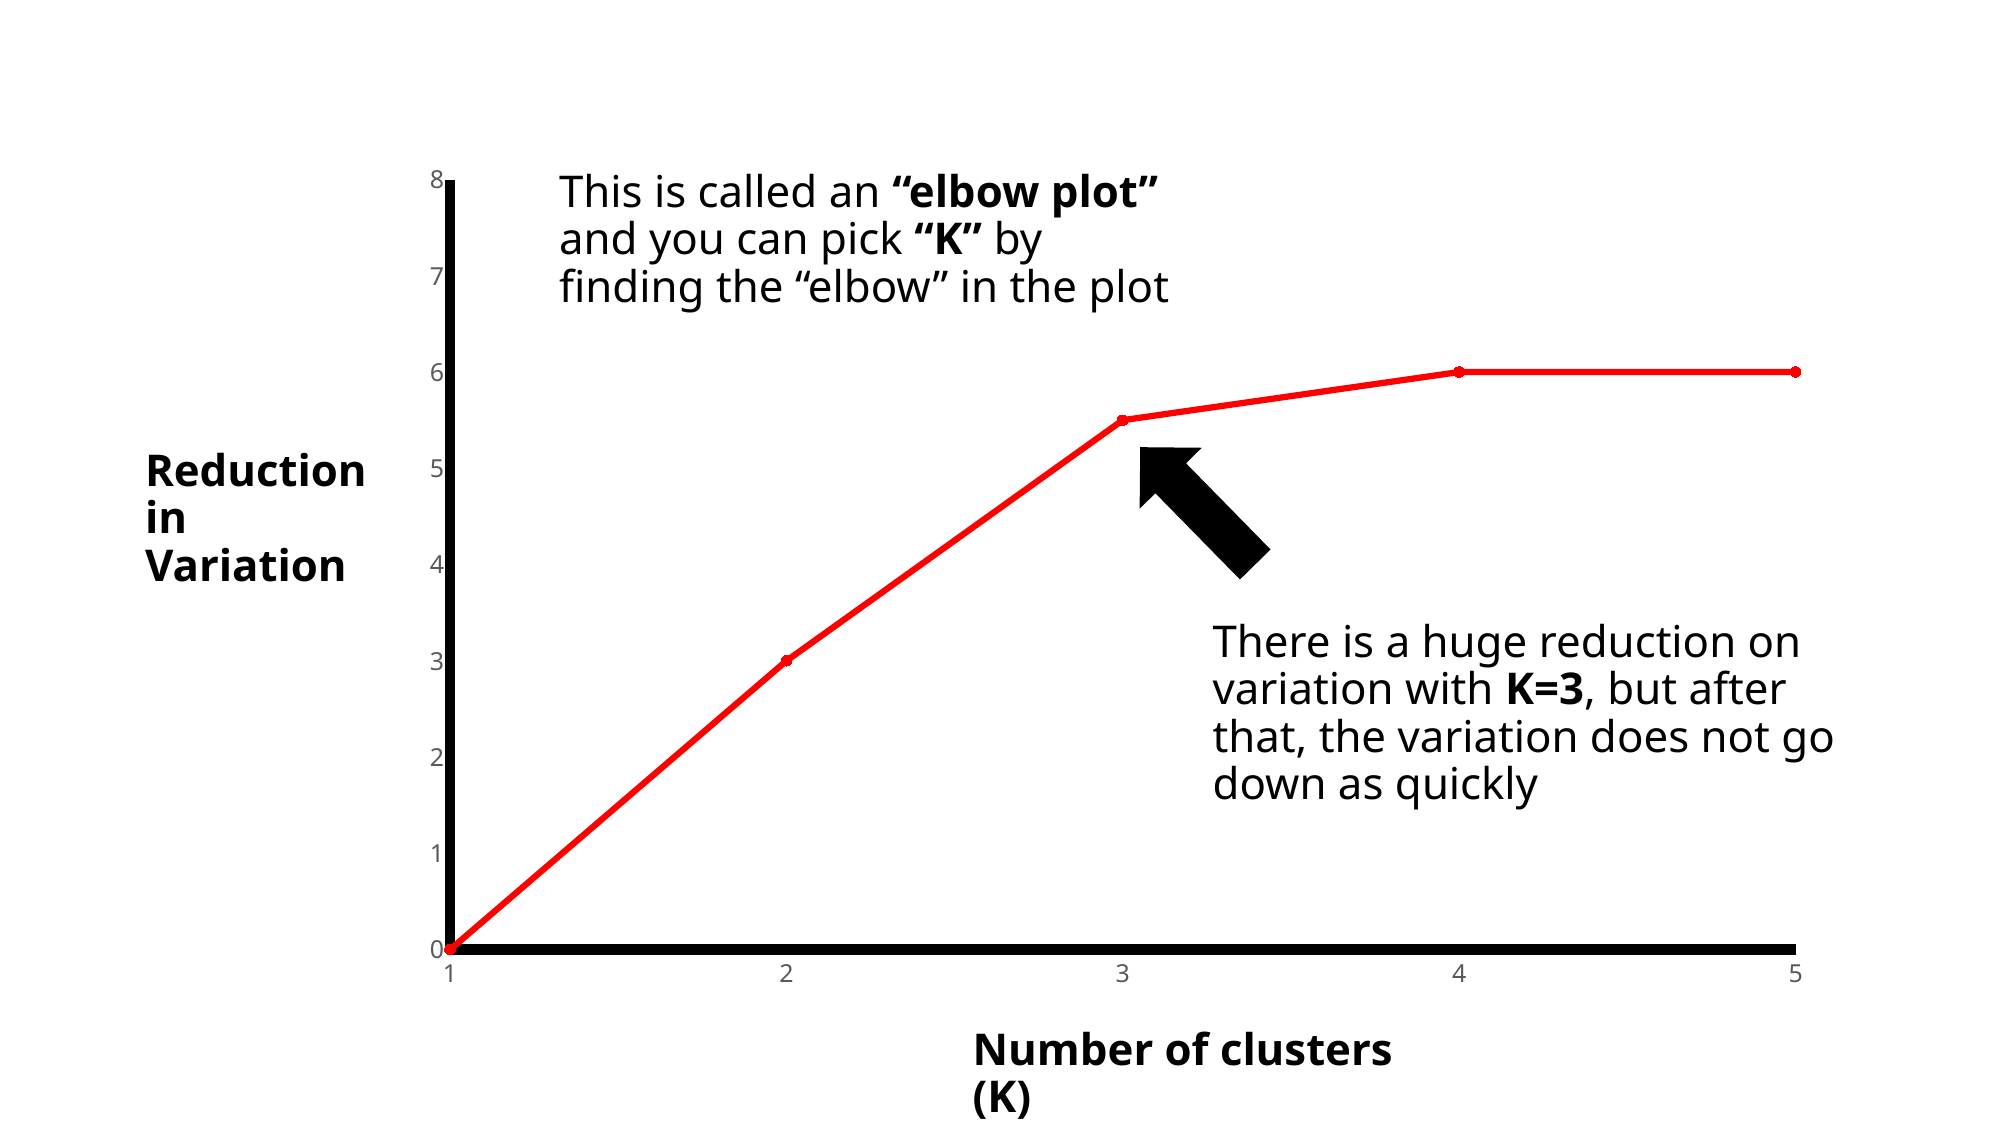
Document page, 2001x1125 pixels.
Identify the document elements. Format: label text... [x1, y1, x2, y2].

text_box There is a huge reduction on variation with K=3, but after that, the variation does not go down as quickly [1817, 612, 1852, 819]
text_box Reduction in Variation [130, 441, 391, 613]
chart [391, 161, 1817, 1021]
text_box Number of clusters (K) [957, 1021, 1439, 1097]
